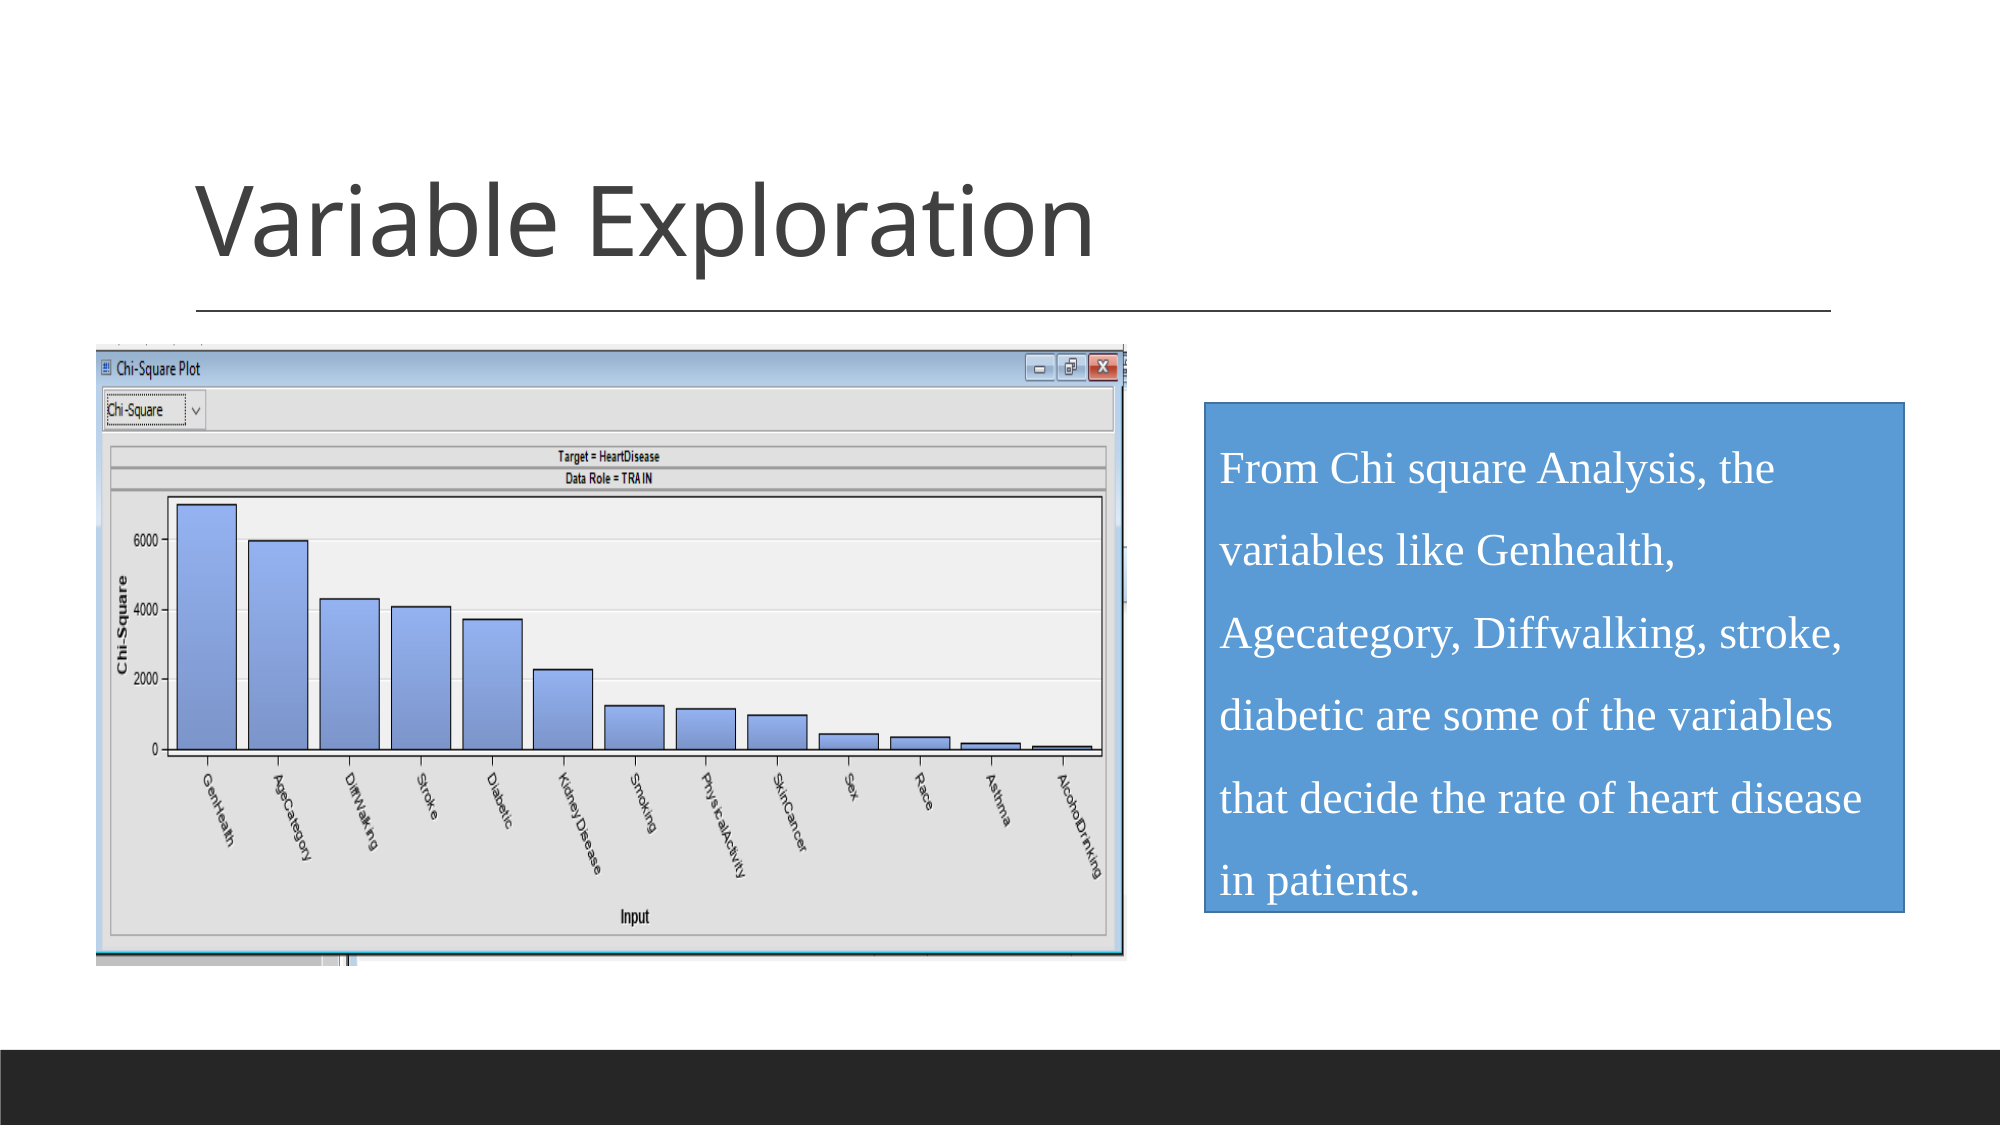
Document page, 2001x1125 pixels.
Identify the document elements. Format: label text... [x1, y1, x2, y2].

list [95, 344, 1127, 967]
text_box From Chi square Analysis, the variables like Genhealth, Agecategory, Diffwalking, stroke, diabetic are some of the variables that decide the rate of heart disease in patients. [1204, 402, 1904, 913]
title Variable Exploration [180, 47, 1830, 285]
